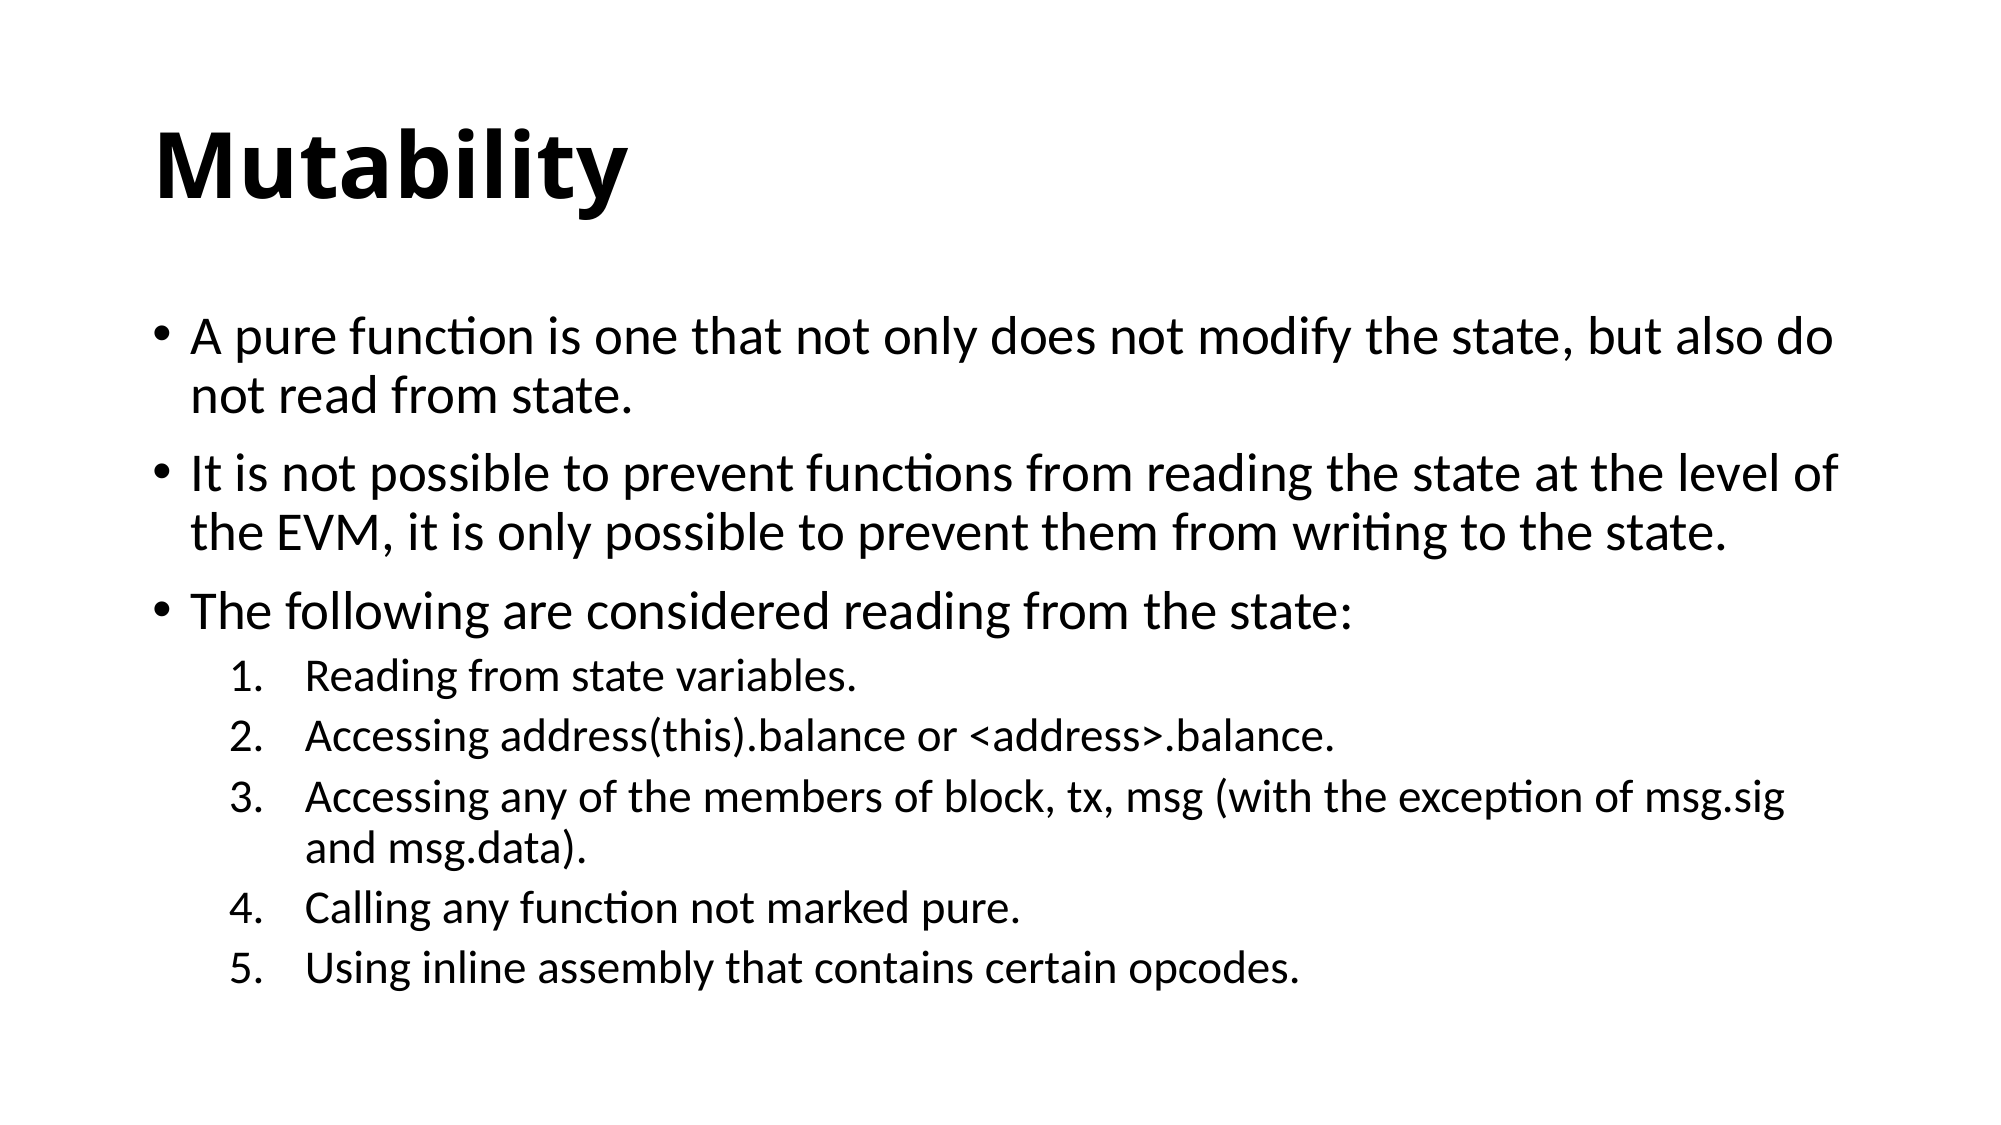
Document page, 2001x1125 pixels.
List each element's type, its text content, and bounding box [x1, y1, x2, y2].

title Mutability [137, 59, 1863, 278]
list A pure function is one that not only does not modify the state, but also do not read from state. It is not possible to prevent functions from reading the state at the level of the EVM, it is only possible to prevent them from writing to the state. The following are considered reading from the state: Reading from state variables. Accessing address(this).balance or <address>.balance. Accessing any of the members of block, tx, msg (with the exception of msg.sig and msg.data). Calling any function not marked pure. Using inline assembly that contains certain opcodes. [137, 299, 1863, 1014]
